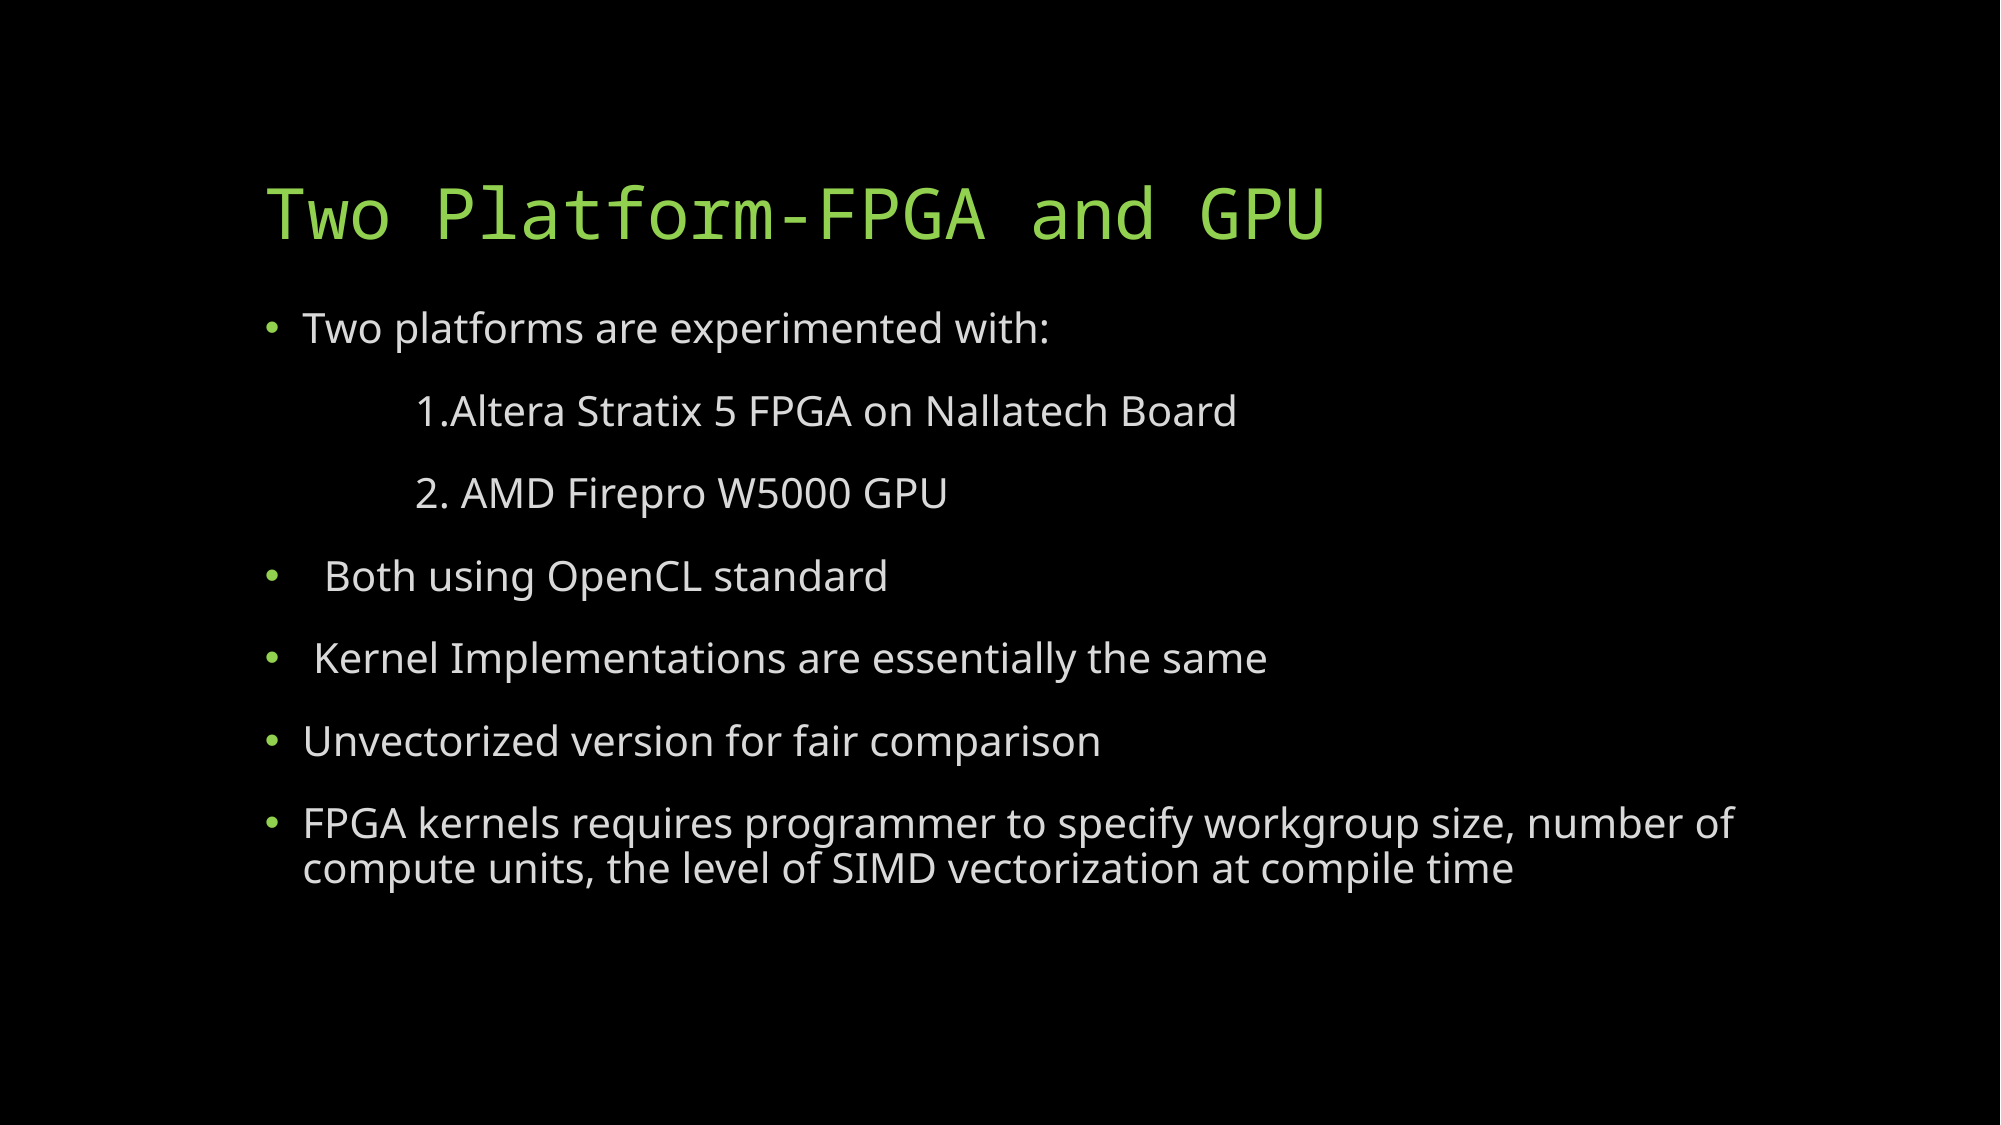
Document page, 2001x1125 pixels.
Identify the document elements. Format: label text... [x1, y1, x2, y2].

list Two platforms are experimented with: 1.Altera Stratix 5 FPGA on Nallatech Board 2. AMD Firepro W5000 GPU Both using OpenCL standard Kernel Implementations are essentially the same Unvectorized version for fair comparison FPGA kernels requires programmer to specify workgroup size, number of compute units, the level of SIMD vectorization at compile time [249, 299, 1750, 1000]
title Two Platform-FPGA and GPU [249, 75, 1750, 263]
